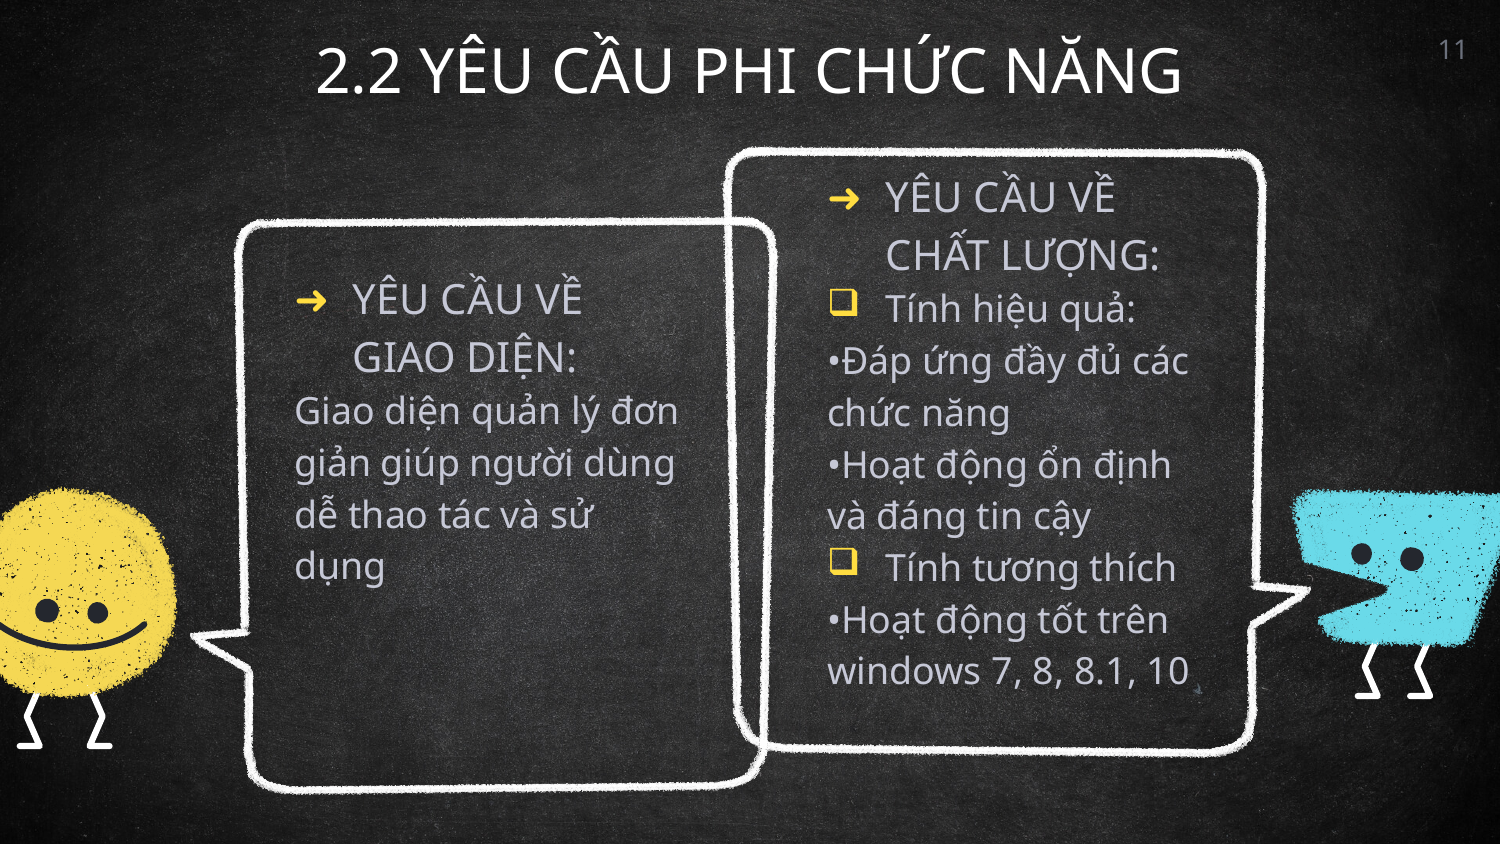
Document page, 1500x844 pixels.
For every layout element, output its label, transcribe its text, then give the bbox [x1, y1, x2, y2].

picture [0, 0, 1500, 844]
slide_number 11 [1378, 32, 1469, 98]
list YÊU CẦU VỀ GIAO DIỆN: Giao diện quản lý đơn giản giúp người dùng dễ thao tác và sử dụng [277, 265, 690, 740]
title 2.2 YÊU CẦU PHI CHỨC NĂNG [244, 39, 1256, 105]
list YÊU CẦU VỀ CHẤT LƯỢNG: Tính hiệu quả: •Đáp ứng đầy đủ các chức năng •Hoạt động ổn định và đáng tin cậy Tính tương thích •Hoạt động tốt trên windows 7, 8, 8.1, 10 [810, 163, 1223, 638]
